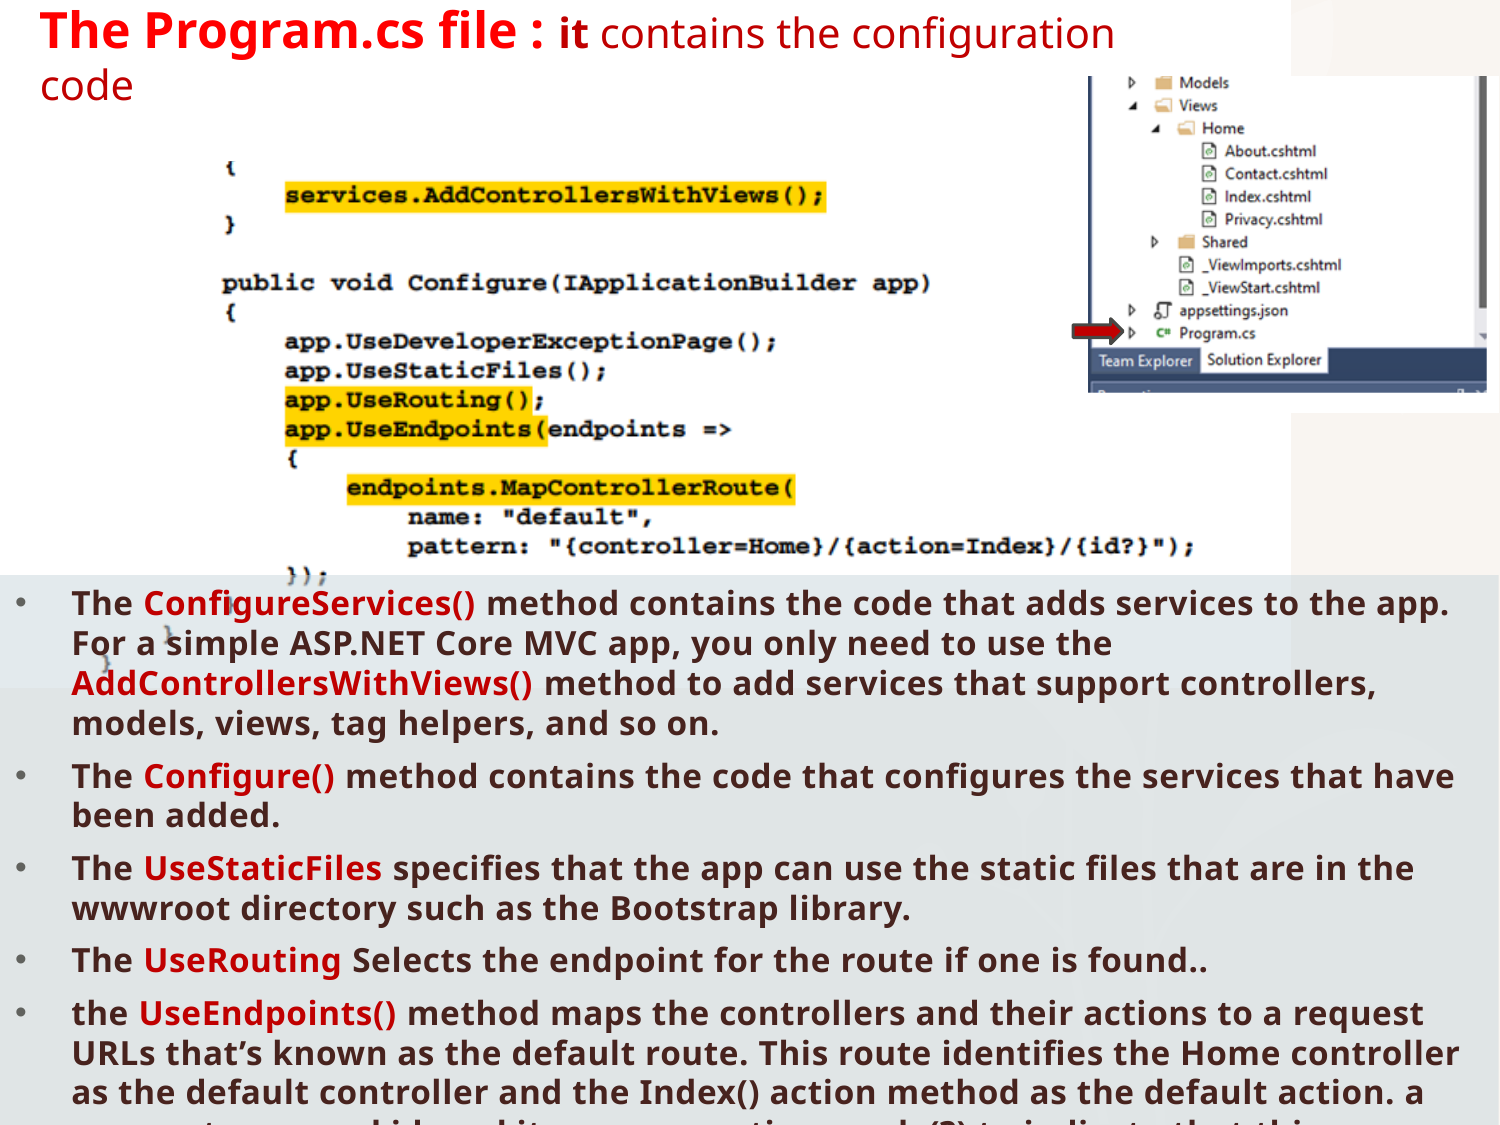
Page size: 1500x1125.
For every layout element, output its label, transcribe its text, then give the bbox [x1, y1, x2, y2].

picture [0, 0, 1499, 688]
list The ConfigureServices() method contains the code that adds services to the app. For a simple ASP.NET Core MVC app, you only need to use the AddControllersWithViews() method to add services that support controllers, models, views, tag helpers, and so on. The Configure() method contains the code that configures the services that have been added. The UseStaticFiles specifies that the app can use the static files that are in the wwwroot directory such as the Bootstrap library. The UseRouting Selects the endpoint for the route if one is found.. the UseEndpoints() method maps the controllers and their actions to a request URLs that’s known as the default route. This route identifies the Home controller as the default controller and the Index() action method as the default action. a parameter named id, and it uses a question mark (?) to indicate that this parameter is optional. [0, 575, 1499, 1125]
